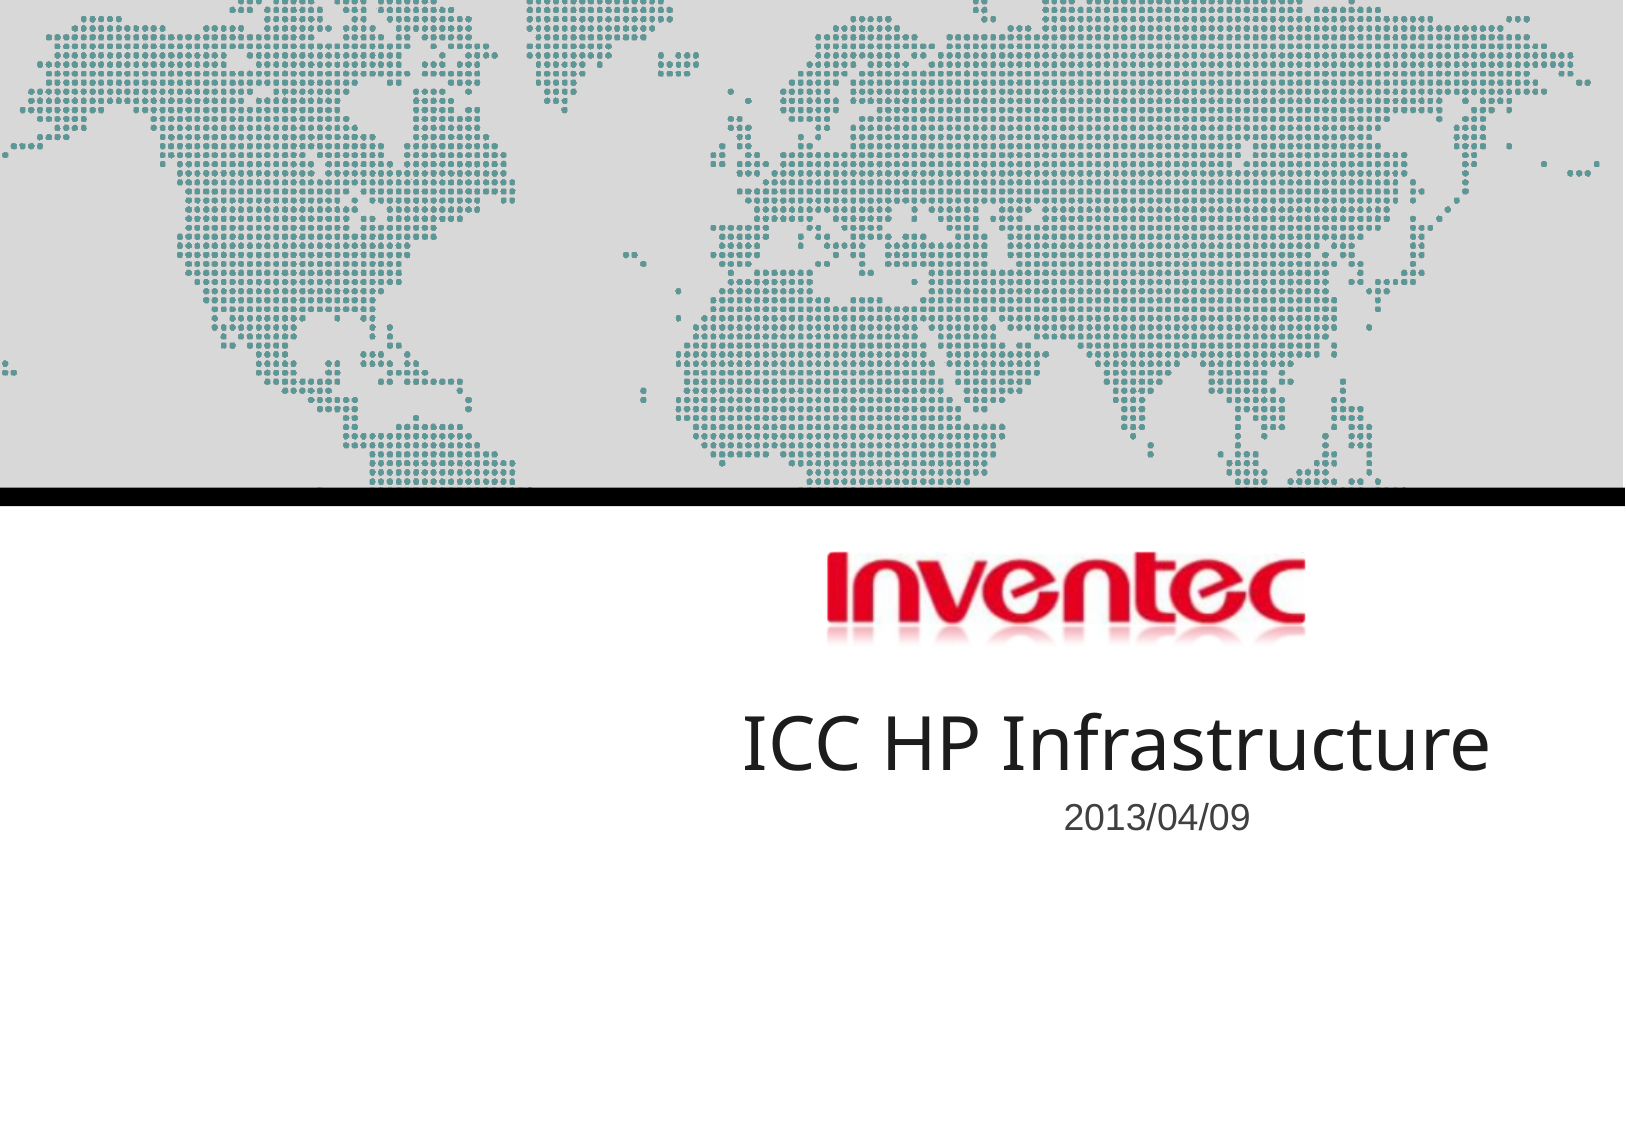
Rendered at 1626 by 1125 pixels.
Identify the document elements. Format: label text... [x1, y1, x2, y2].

title ICC HP Infrastructure [670, 649, 1585, 832]
picture [823, 551, 1310, 703]
picture [0, 0, 1624, 498]
subtitle 2013/04/09 [1048, 785, 1277, 840]
